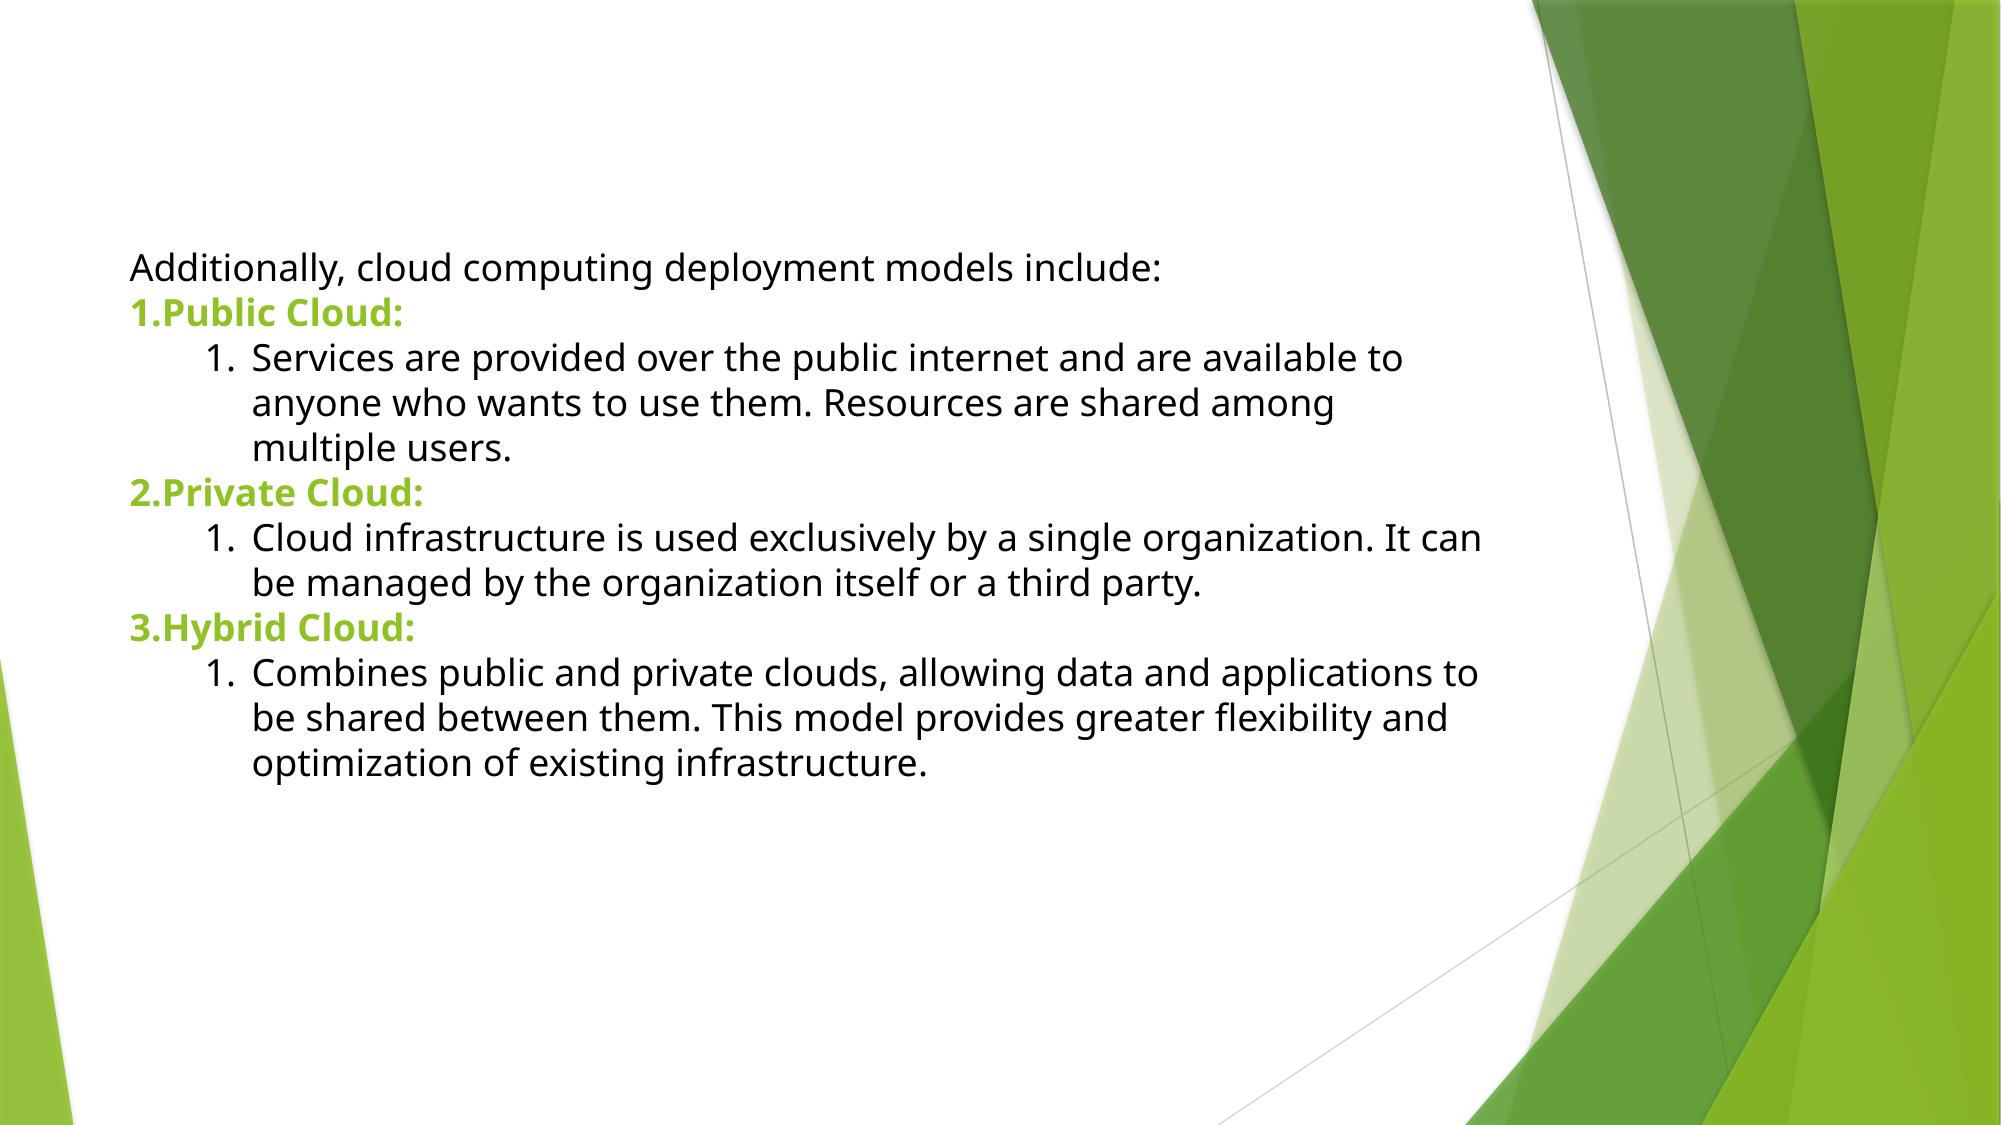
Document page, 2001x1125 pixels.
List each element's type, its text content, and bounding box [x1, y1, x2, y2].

text_box Additionally, cloud computing deployment models include: Public Cloud: Services are provided over the public internet and are available to anyone who wants to use them. Resources are shared among multiple users. Private Cloud: Cloud infrastructure is used exclusively by a single organization. It can be managed by the organization itself or a third party. Hybrid Cloud: Combines public and private clouds, allowing data and applications to be shared between them. This model provides greater flexibility and optimization of existing infrastructure. [114, 236, 1502, 792]
